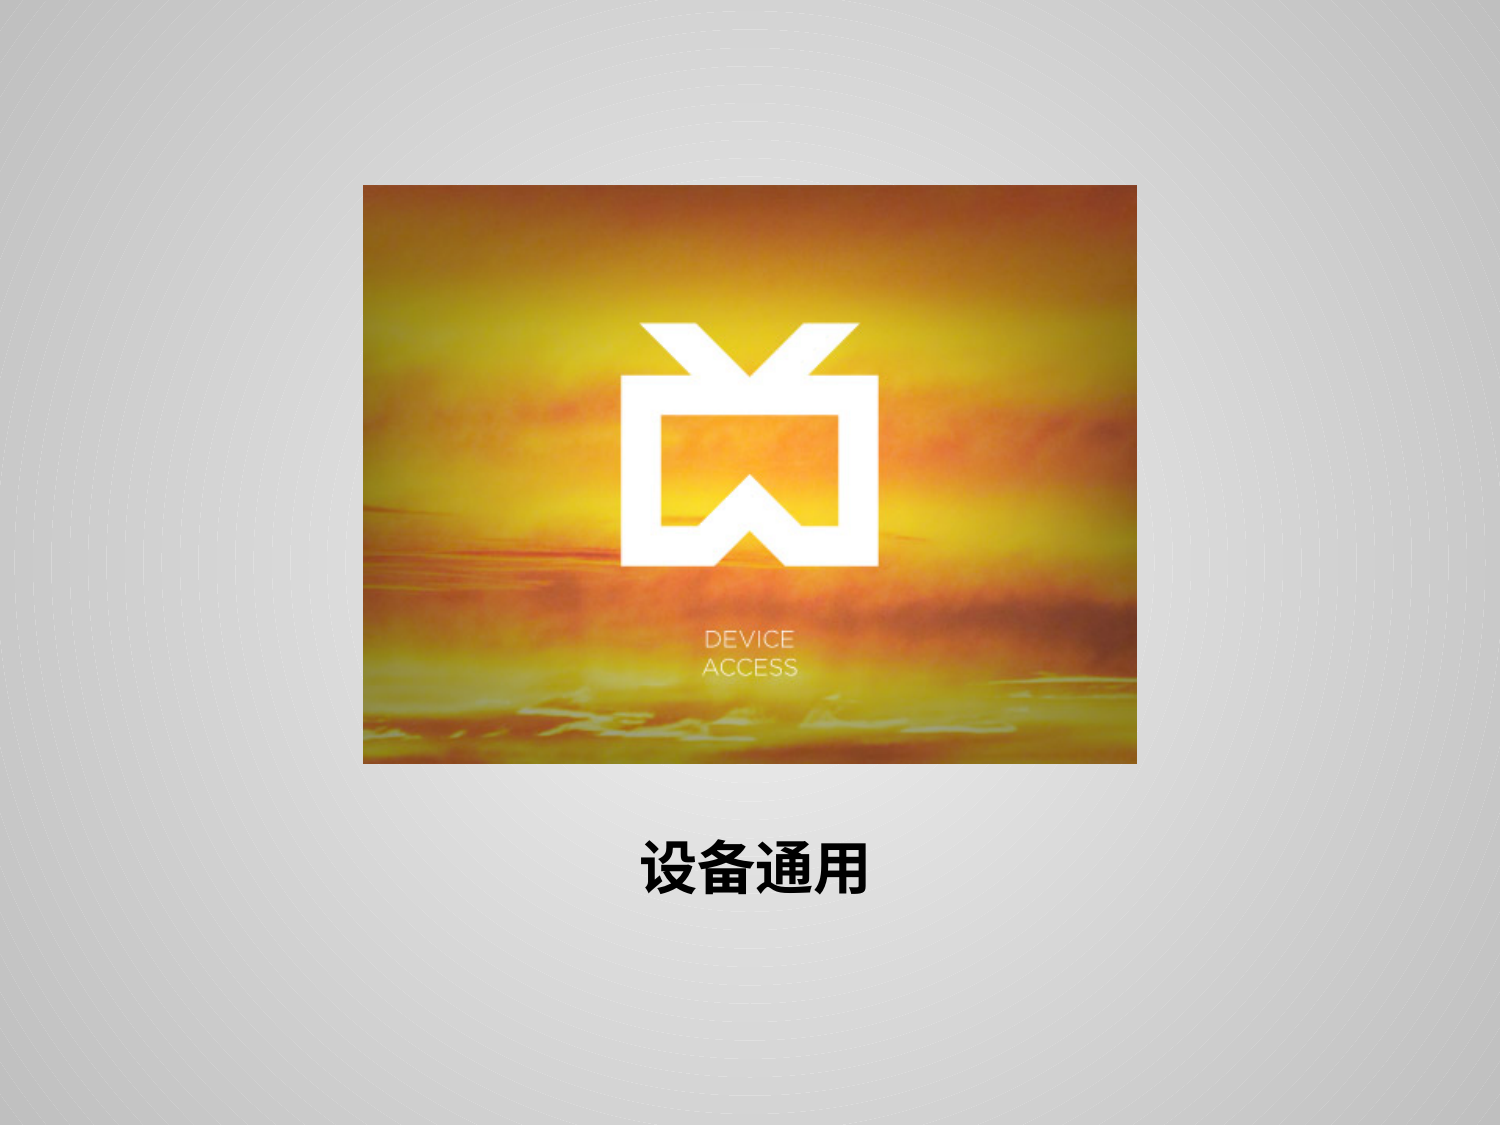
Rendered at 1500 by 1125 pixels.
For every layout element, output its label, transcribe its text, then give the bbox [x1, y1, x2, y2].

title 设备通用 [118, 823, 1394, 1047]
picture [363, 184, 1137, 764]
